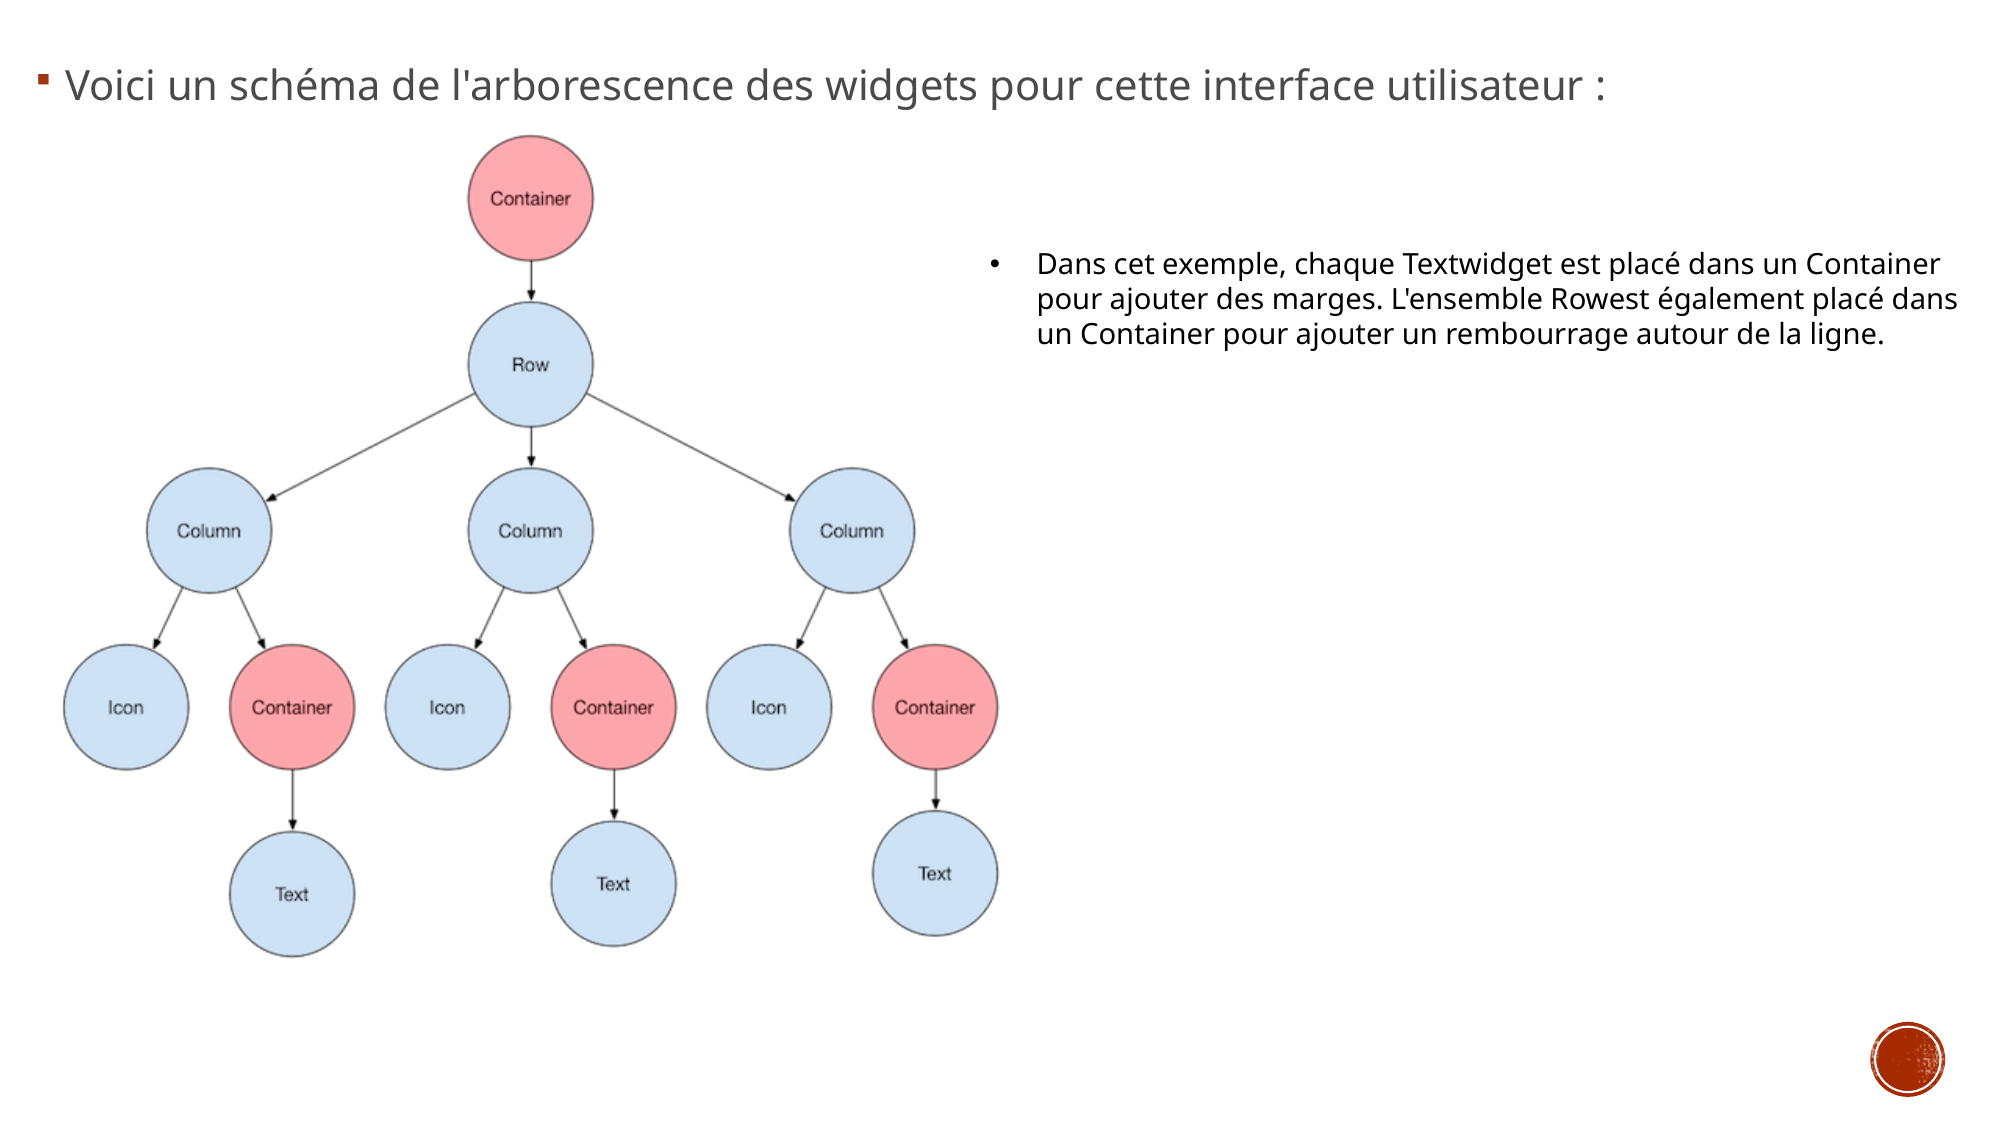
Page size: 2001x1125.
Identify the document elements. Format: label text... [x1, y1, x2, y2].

picture [62, 134, 1000, 959]
list Voici un schéma de l'arborescence des widgets pour cette interface utilisateur : [20, 56, 1975, 1100]
text_box Dans cet exemple, chaque Textwidget est placé dans un Container pour ajouter des marges. L'ensemble Rowest également placé dans un Container pour ajouter un rembourrage autour de la ligne. [1001, 203, 1975, 428]
